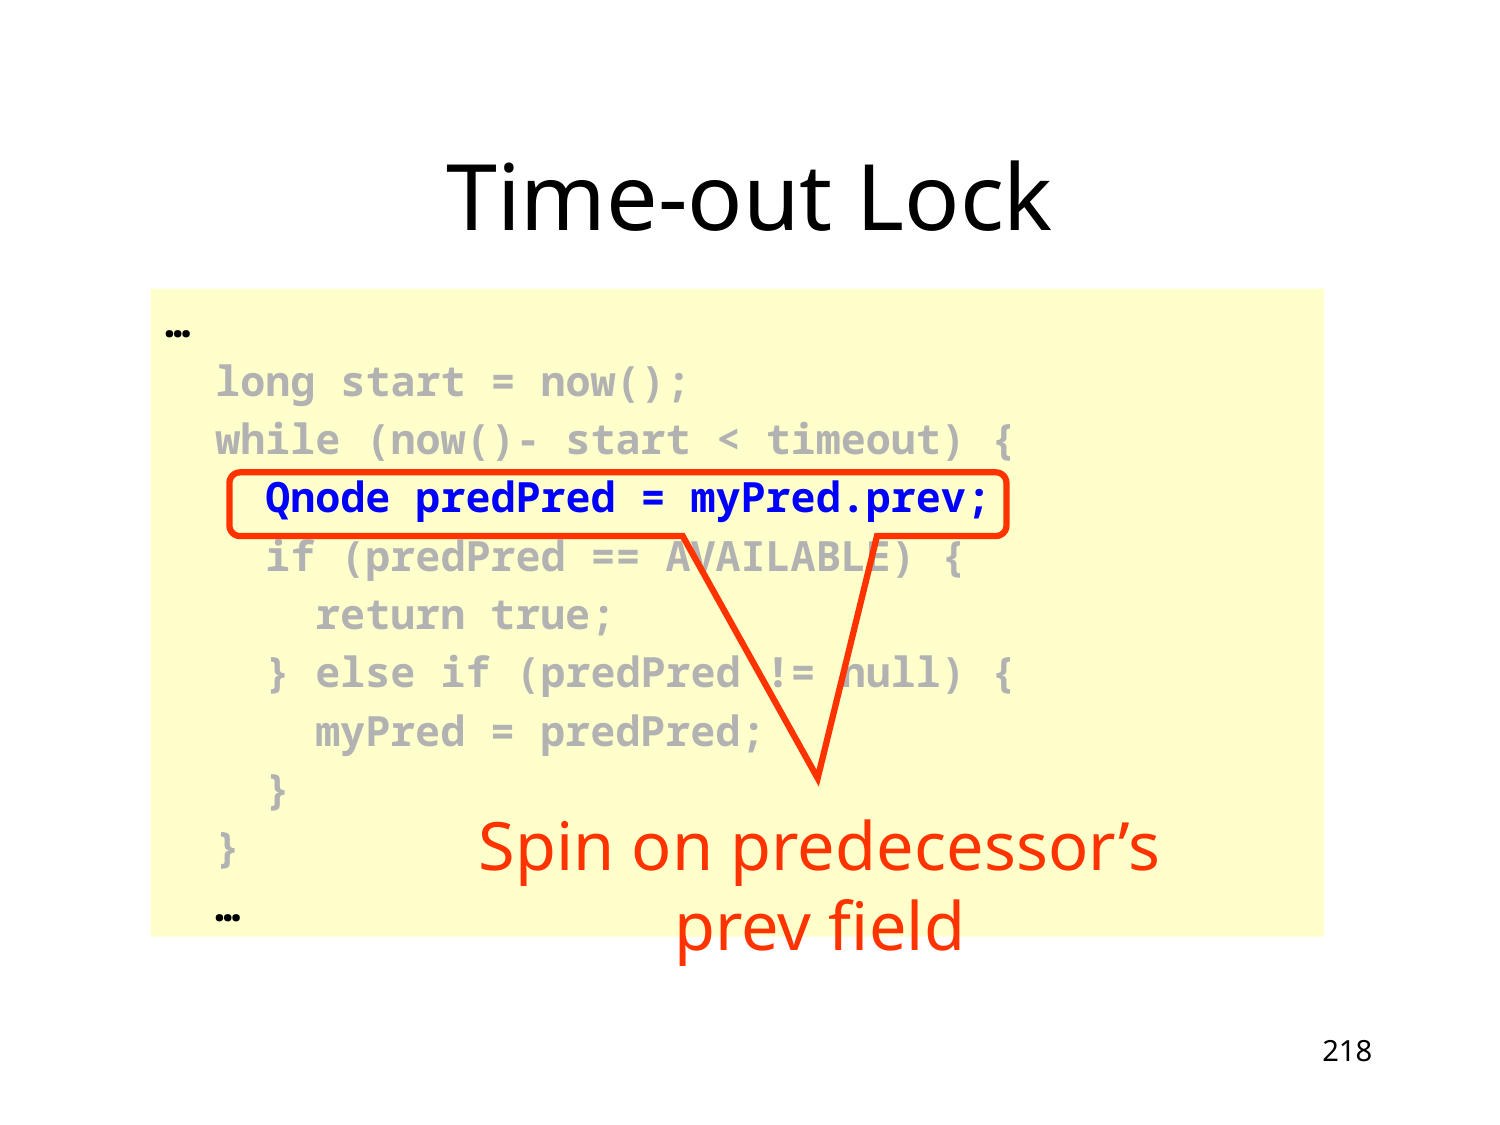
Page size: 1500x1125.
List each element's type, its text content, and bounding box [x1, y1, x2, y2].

text_box … long start = now(); while (now()- start < timeout) { Qnode predPred = myPred.prev; if (predPred == AVAILABLE) { return true; } else if (predPred != null) { myPred = predPred; } } … [150, 288, 1325, 937]
slide_number 218 [1074, 1024, 1388, 1101]
text_box Spin on predecessor’s prev field [406, 796, 1234, 971]
title Time-out Lock [112, 99, 1388, 288]
text_box [229, 472, 1007, 779]
